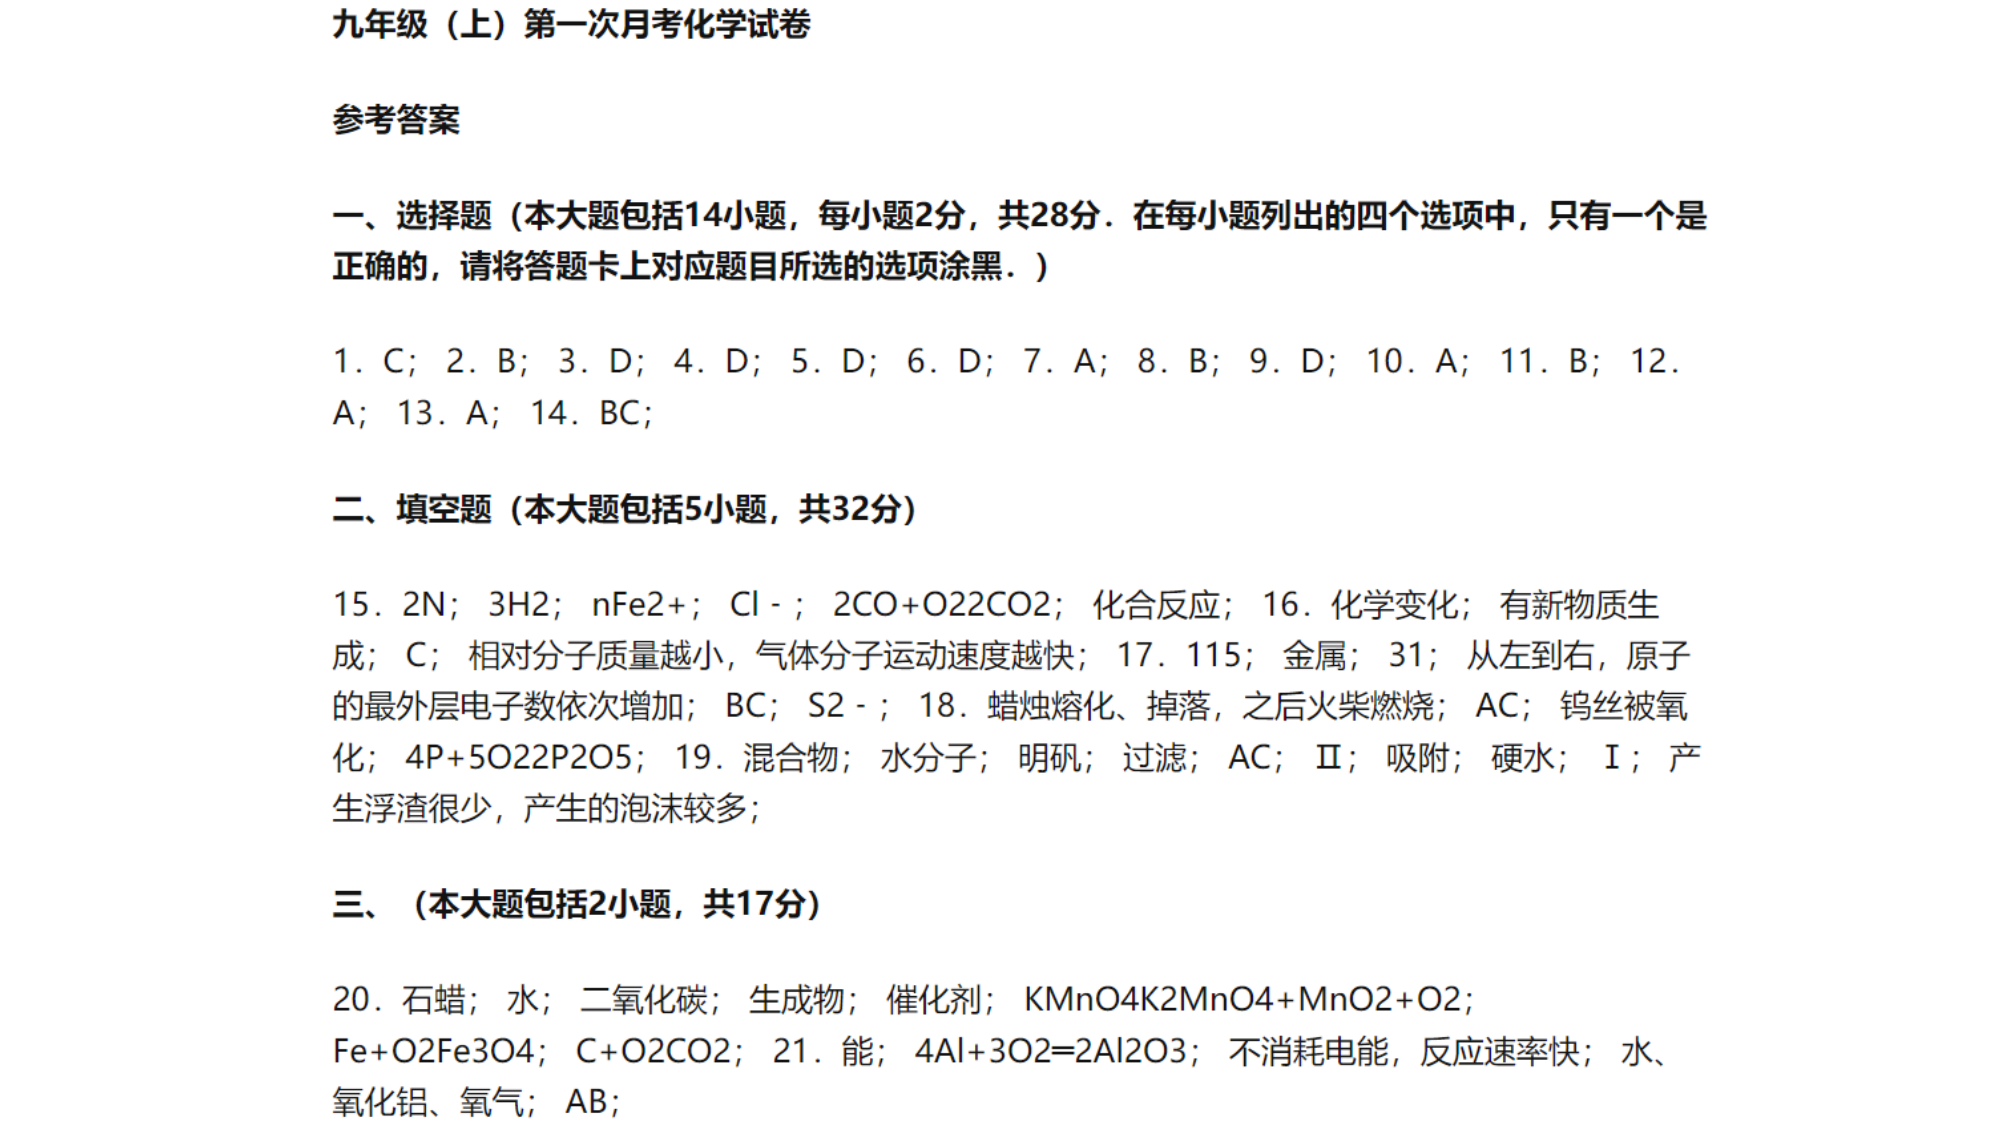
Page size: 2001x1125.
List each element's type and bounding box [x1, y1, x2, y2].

picture [272, 0, 1728, 1125]
